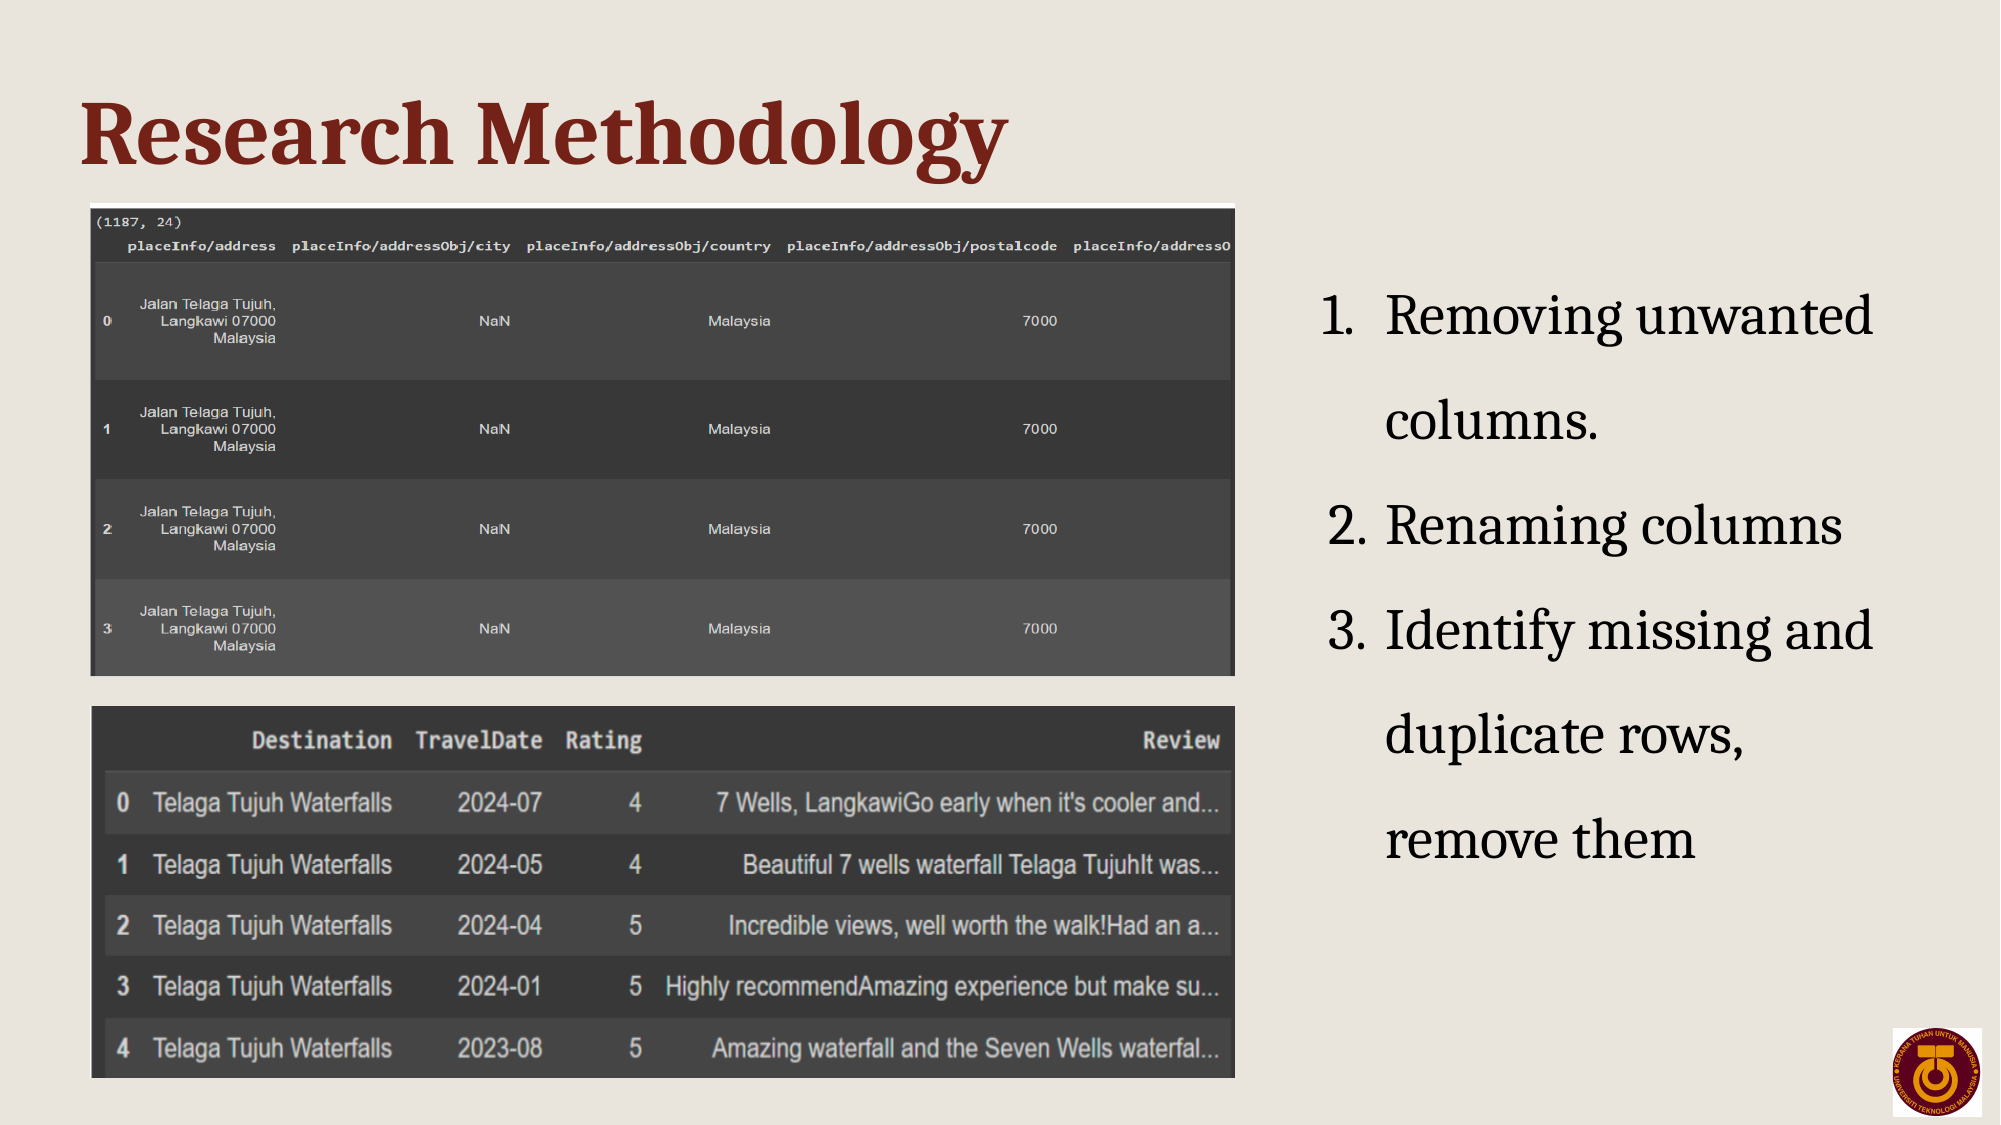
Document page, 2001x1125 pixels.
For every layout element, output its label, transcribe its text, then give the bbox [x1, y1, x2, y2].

title Research Methodology [64, 65, 1790, 204]
picture [89, 203, 1235, 677]
picture [1892, 1028, 1983, 1117]
list Removing unwanted columns. Renaming columns Identify missing and duplicate rows, remove them [1295, 234, 1936, 1016]
picture [89, 706, 1235, 1078]
